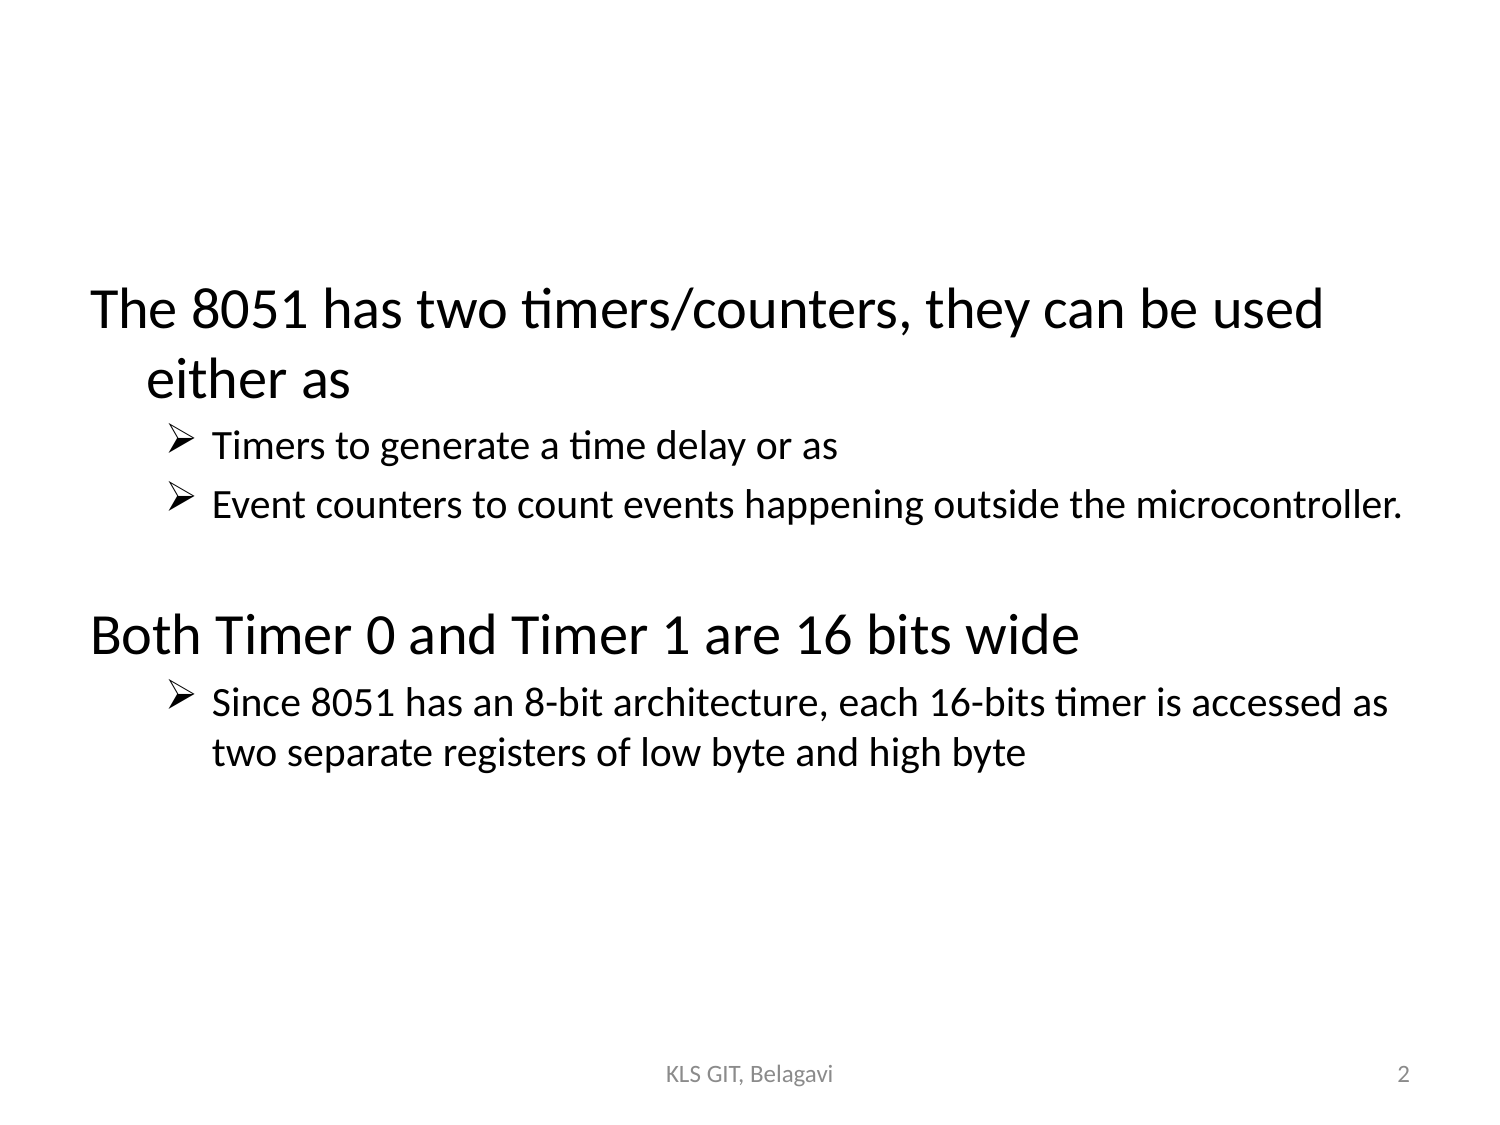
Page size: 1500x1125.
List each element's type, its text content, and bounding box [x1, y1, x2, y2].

footer KLS GIT, Belagavi [512, 1042, 988, 1103]
slide_number 2 [1074, 1042, 1425, 1103]
list The 8051 has two timers/counters, they can be used either as Timers to generate a time delay or as Event counters to count events happening outside the microcontroller. Both Timer 0 and Timer 1 are 16 bits wide Since 8051 has an 8-bit architecture, each 16-bits timer is accessed as two separate registers of low byte and high byte [75, 262, 1425, 1005]
